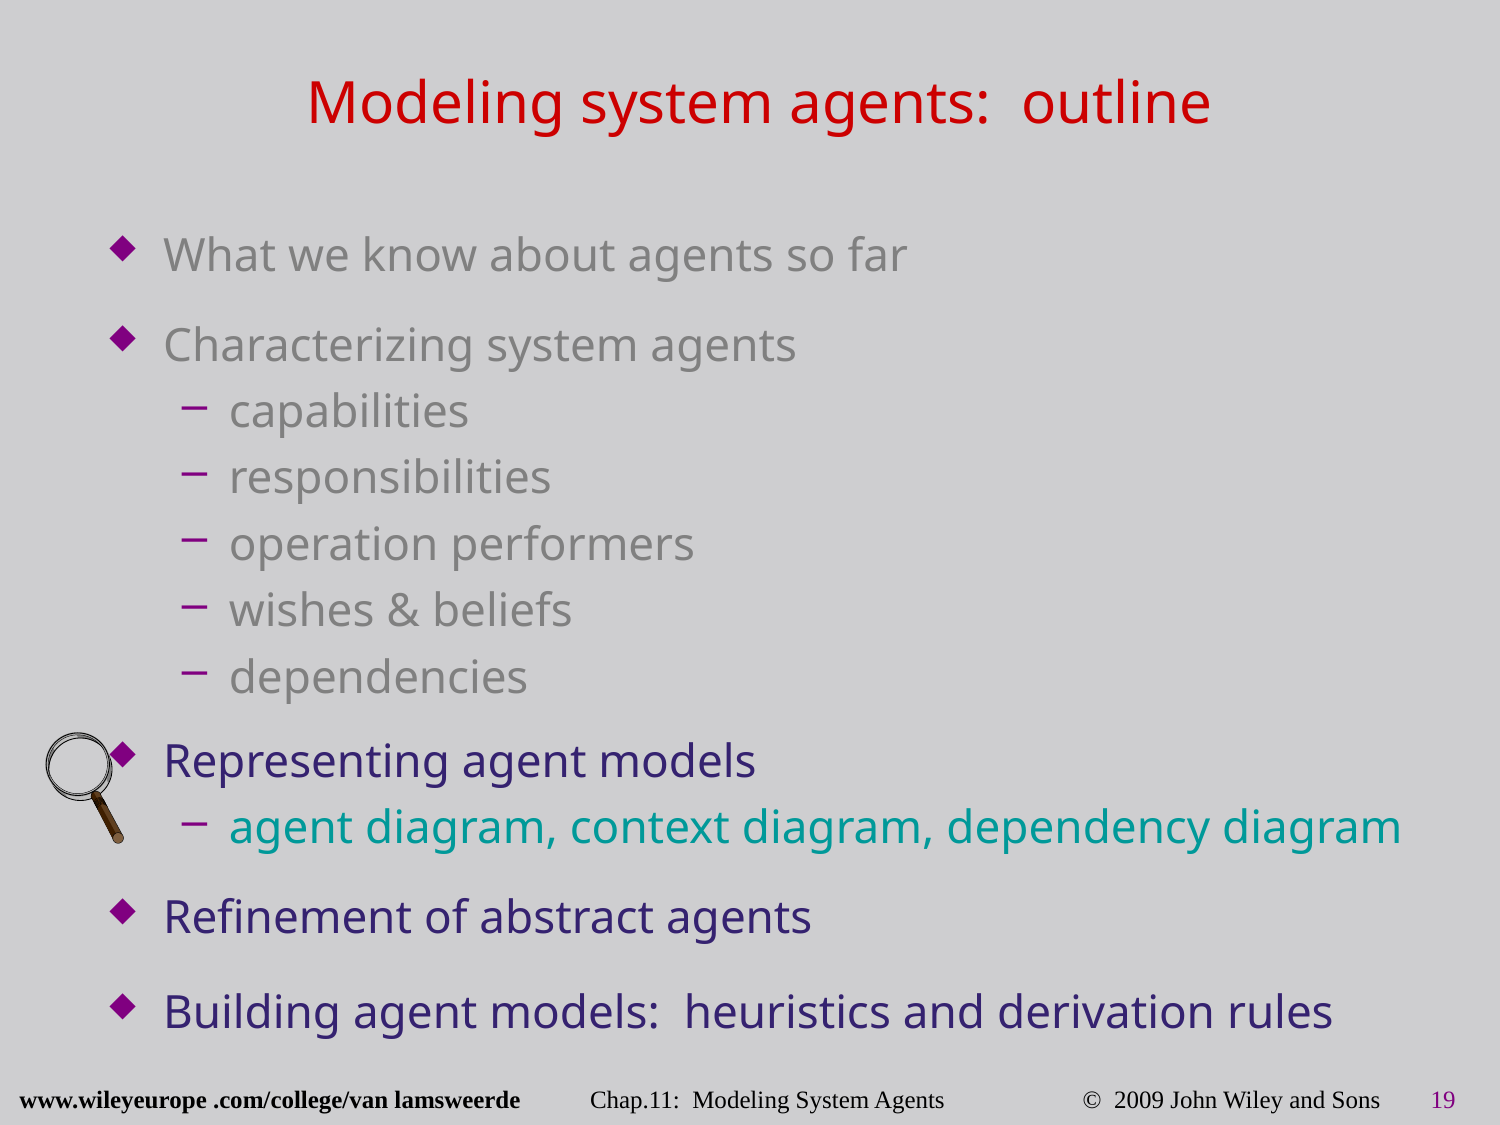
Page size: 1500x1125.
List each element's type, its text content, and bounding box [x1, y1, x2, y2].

title Modeling system agents: outline [49, 37, 1470, 163]
picture [44, 731, 124, 844]
list What we know about agents so far Characterizing system agents capabilities responsibilities operation performers wishes & beliefs dependencies Representing agent models agent diagram, context diagram, dependency diagram Refinement of abstract agents Building agent models: heuristics and derivation rules [36, 212, 1474, 1030]
